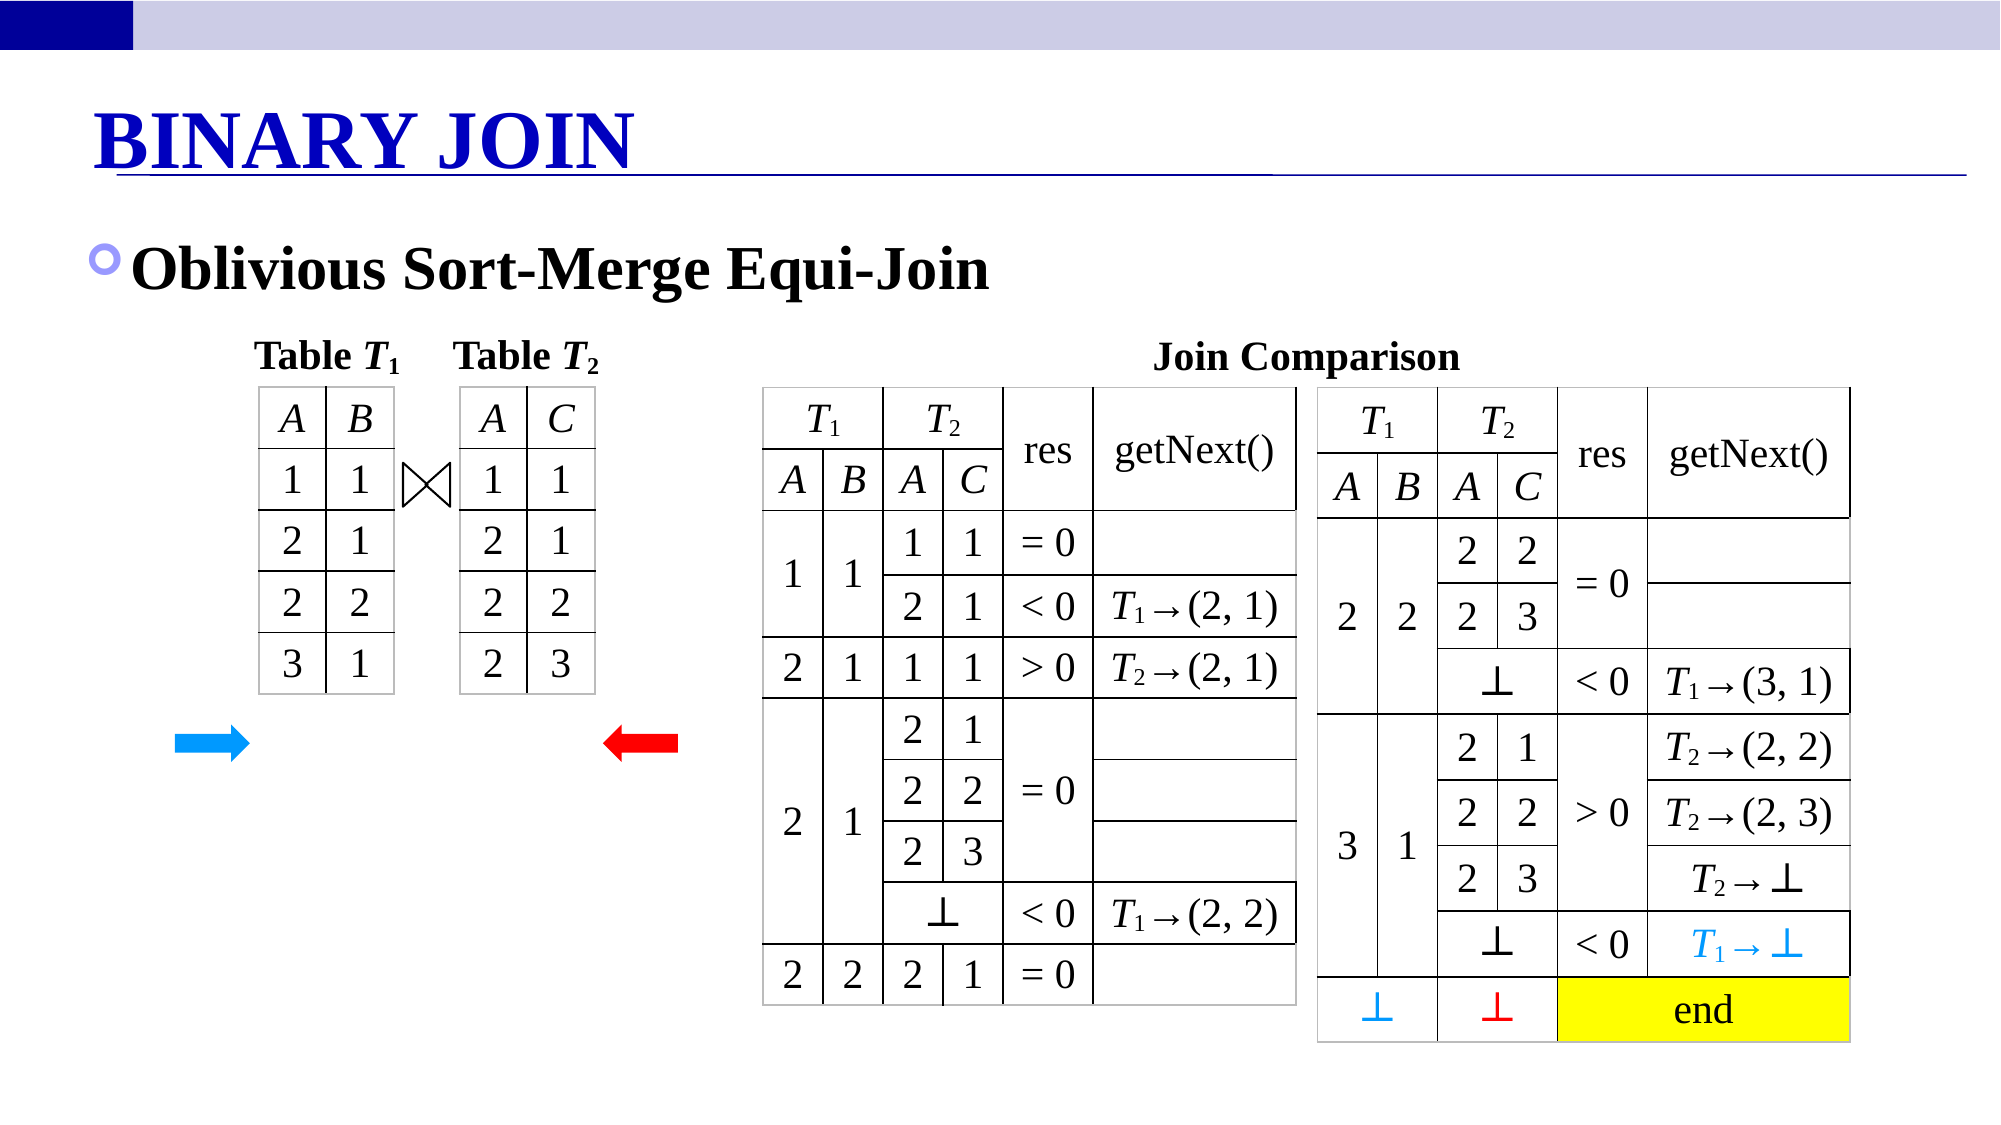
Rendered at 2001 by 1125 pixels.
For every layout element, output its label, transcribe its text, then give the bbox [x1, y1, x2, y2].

table_cell 2 [1378, 519, 1437, 713]
table_cell 2 [944, 760, 1002, 820]
text_box [602, 724, 678, 762]
table_cell T2→⊥ [1648, 846, 1849, 910]
table_cell 2 [1498, 781, 1557, 845]
table_cell 2 [764, 699, 822, 943]
table_cell 1 [260, 449, 325, 509]
table_cell 2 [528, 572, 594, 632]
table_cell = 0 [1004, 945, 1092, 1004]
table_cell 2 [764, 945, 822, 1004]
table_cell 2 [1438, 584, 1497, 648]
table_header B [327, 388, 393, 448]
table_header res [1558, 388, 1647, 517]
table_cell T1→(2, 2) [1094, 883, 1295, 943]
table_cell [1094, 511, 1295, 574]
table_cell 3 [1318, 715, 1377, 976]
table_cell 1 [327, 511, 393, 570]
table_cell A [1318, 454, 1377, 517]
table_cell 2 [884, 822, 942, 881]
table_cell T2→(2, 2) [1648, 715, 1849, 779]
table_header getNext() [1648, 388, 1849, 517]
table_cell 1 [944, 511, 1002, 574]
text_box Binary Join [79, 78, 1917, 189]
table_cell = 0 [1004, 511, 1092, 574]
table_header T2 [1438, 388, 1557, 452]
table_cell 2 [1438, 846, 1497, 910]
table_cell [1094, 699, 1295, 759]
table_cell 3 [260, 633, 325, 693]
table_cell 2 [1318, 519, 1377, 713]
table_cell ⊥ [1438, 978, 1557, 1041]
table_cell A [764, 450, 822, 510]
table_cell 1 [764, 511, 822, 636]
table_header getNext() [1094, 388, 1295, 510]
table_cell = 0 [1558, 519, 1647, 648]
table_cell < 0 [1004, 576, 1092, 636]
table_cell 2 [260, 511, 325, 570]
table_cell 1 [944, 576, 1002, 636]
table_cell 2 [461, 572, 526, 632]
table_header T2 [884, 388, 1002, 448]
table_cell ⊥ [1438, 912, 1557, 976]
table_cell [1094, 822, 1295, 881]
text_box Join Comparison [763, 321, 1850, 387]
table_header T1 [1318, 388, 1437, 452]
table_cell 2 [884, 699, 942, 759]
table_cell < 0 [1558, 912, 1647, 976]
table_cell 1 [884, 511, 942, 574]
table_cell [1648, 584, 1849, 648]
table_cell 2 [260, 572, 325, 632]
table_cell 1 [824, 699, 882, 943]
table_cell 2 [764, 638, 822, 697]
table_cell B [824, 450, 882, 510]
table_cell A [1438, 454, 1497, 517]
table_cell = 0 [1004, 699, 1092, 881]
table_cell T1→(2, 1) [1094, 576, 1295, 636]
table_cell 1 [944, 638, 1002, 697]
text_box Oblivious Sort-Merge Equi-Join [70, 219, 1867, 1043]
table_cell 1 [824, 511, 882, 636]
table_cell [1094, 945, 1295, 1004]
table_cell T2→(2, 3) [1648, 781, 1849, 845]
table_cell > 0 [1558, 715, 1647, 910]
table_cell B [1378, 454, 1437, 517]
table_cell 1 [461, 449, 526, 509]
table_header res [1004, 388, 1092, 510]
table_cell 1 [1378, 715, 1437, 976]
table_cell ⊥ [1438, 649, 1557, 713]
table_cell 2 [461, 511, 526, 570]
table_cell 3 [1498, 584, 1557, 648]
table_cell C [944, 450, 1002, 510]
table_cell < 0 [1004, 883, 1092, 943]
table_cell 3 [1498, 846, 1557, 910]
table_cell 2 [824, 945, 882, 1004]
table_cell 3 [528, 633, 594, 693]
table_cell < 0 [1558, 649, 1647, 713]
table_cell T1→⊥ [1648, 912, 1849, 976]
table_cell 1 [944, 945, 1002, 1004]
table_cell 1 [824, 638, 882, 697]
table_cell 1 [528, 449, 594, 509]
table_cell 2 [1438, 781, 1497, 845]
table_cell 2 [884, 945, 942, 1004]
table_cell ⊥ [1318, 978, 1437, 1041]
table_header A [260, 388, 325, 448]
table_cell [1094, 760, 1295, 820]
table_cell [1648, 519, 1849, 582]
table_cell 2 [461, 633, 526, 693]
table_cell 1 [1498, 715, 1557, 779]
table_header C [528, 388, 594, 448]
table_cell 1 [884, 638, 942, 697]
table_cell 1 [528, 511, 594, 570]
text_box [402, 462, 451, 507]
table_cell 2 [1498, 519, 1557, 582]
table_cell 2 [884, 760, 942, 820]
table_cell 3 [944, 822, 1002, 881]
table_cell C [1498, 454, 1557, 517]
table_cell 1 [327, 449, 393, 509]
table_cell 2 [327, 572, 393, 632]
table_cell T1→(3, 1) [1648, 649, 1849, 713]
table_cell ⊥ [884, 883, 1002, 943]
table_cell 2 [1438, 519, 1497, 582]
text_box Table T2 [435, 321, 616, 387]
table_cell T2→(2, 1) [1094, 638, 1295, 697]
table_cell 2 [1438, 715, 1497, 779]
table_cell > 0 [1004, 638, 1092, 697]
table_cell 1 [944, 699, 1002, 759]
table_cell 1 [327, 633, 393, 693]
table_header A [461, 388, 526, 448]
table_cell end [1558, 978, 1849, 1041]
table_cell 2 [884, 576, 942, 636]
table_cell A [884, 450, 942, 510]
table_header T1 [764, 388, 882, 448]
text_box [174, 724, 250, 762]
text_box Table T1 [236, 321, 418, 387]
